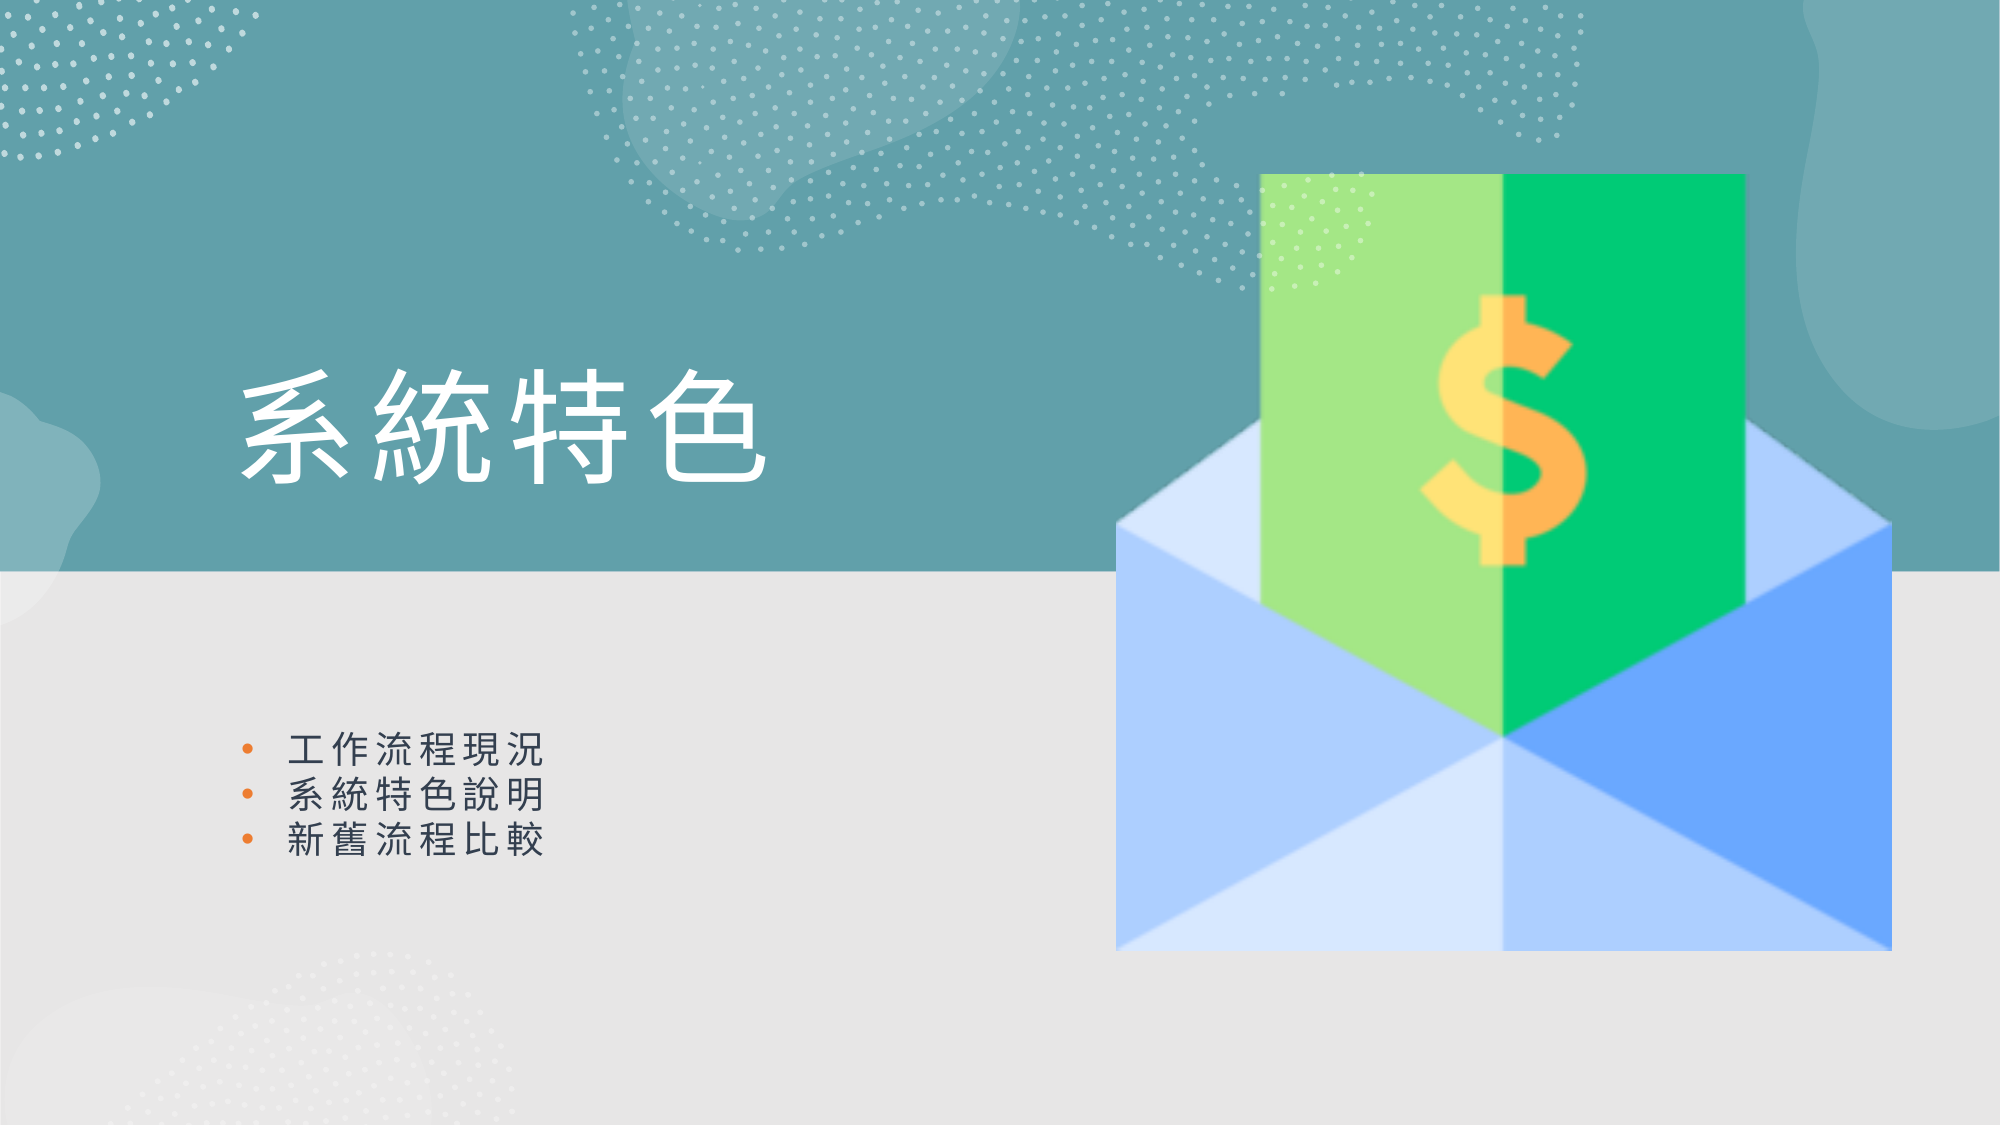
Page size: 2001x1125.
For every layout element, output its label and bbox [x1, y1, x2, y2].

text_box [0, 0, 2000, 1125]
